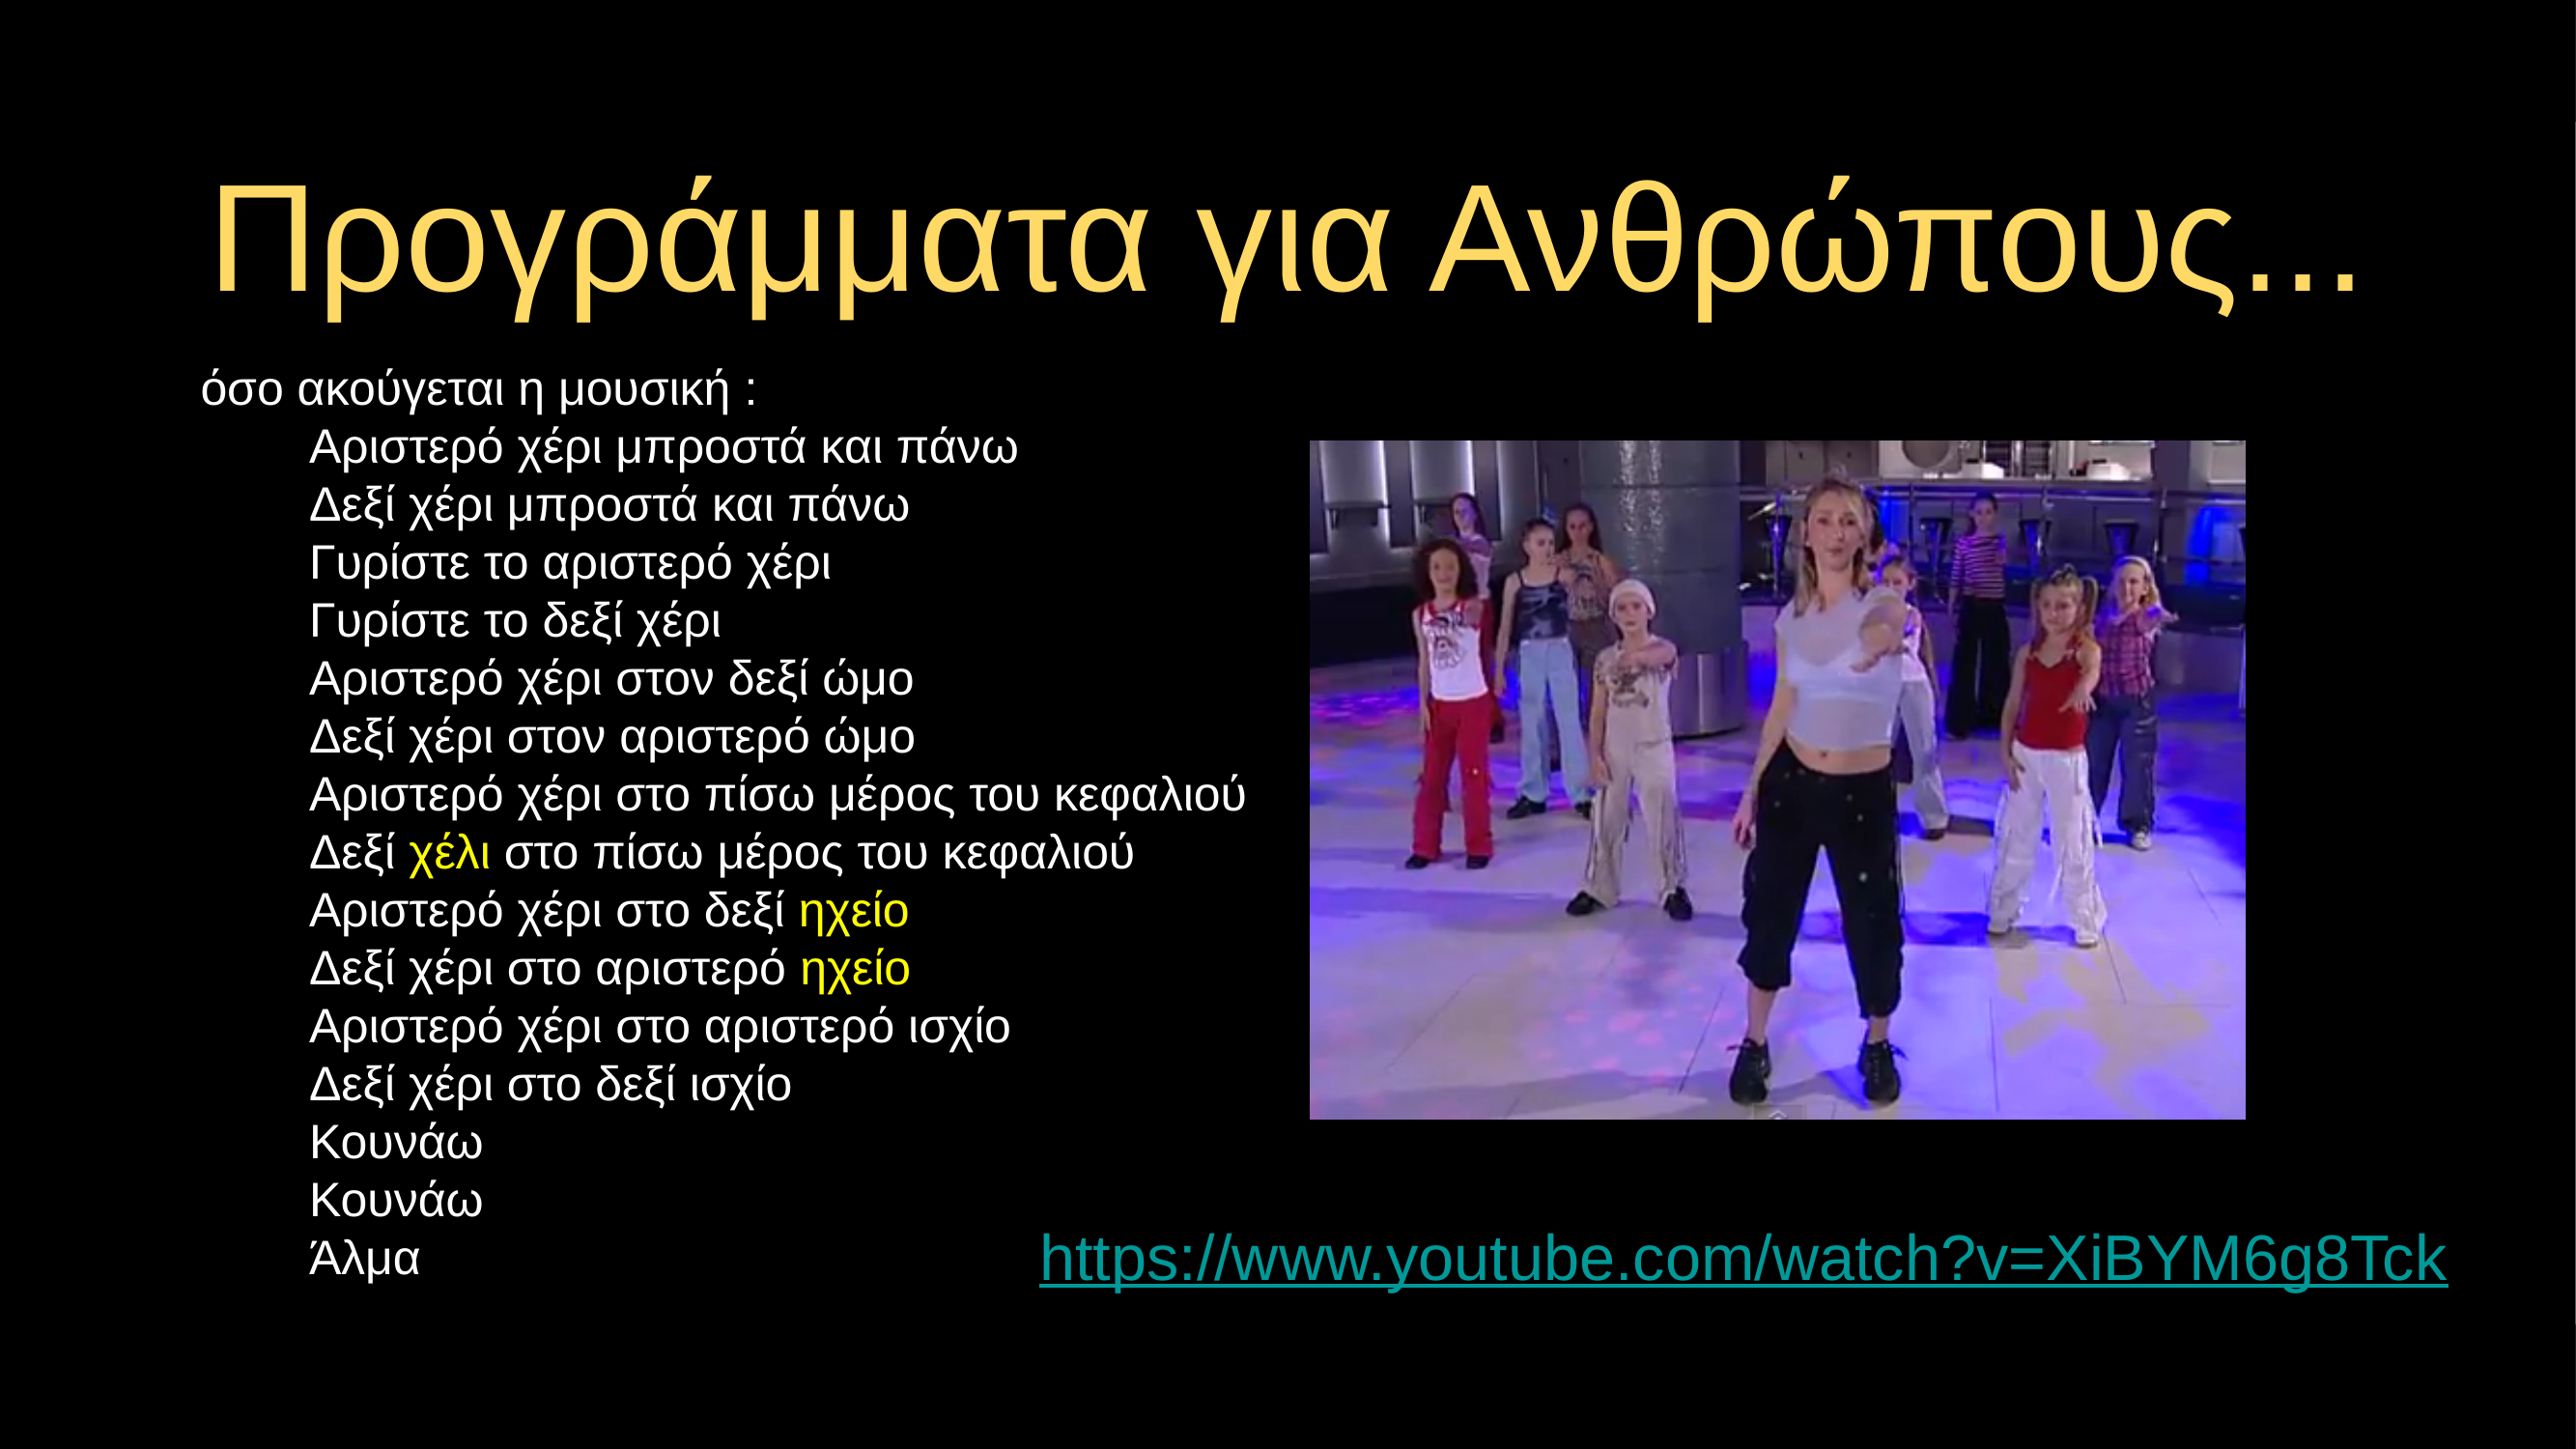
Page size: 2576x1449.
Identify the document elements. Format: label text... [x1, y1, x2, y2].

text_box όσο ακούγεται η μουσική : Αριστερό χέρι μπροστά και πάνω Δεξί χέρι μπροστά και πάνω Γυρίστε το αριστερό χέρι Γυρίστε το δεξί χέρι Αριστερό χέρι στον δεξί ώμο Δεξί χέρι στον αριστερό ώμο Αριστερό χέρι στο πίσω μέρος του κεφαλιού Δεξί χέλι στο πίσω μέρος του κεφαλιού Αριστερό χέρι στο δεξί ηχείο Δεξί χέρι στο αριστερό ηχείο Αριστερό χέρι στο αριστερό ισχίο Δεξί χέρι στο δεξί ισχίο Κουνάω Κουνάω Άλμα [200, 310, 1288, 1330]
text_box https://www.youtube.com/watch?v=XiBYM6g8Tck [1288, 1221, 2505, 1288]
title Προγράμματα για Ανθρώπους... [128, 122, 2448, 338]
picture [1309, 440, 2247, 1120]
